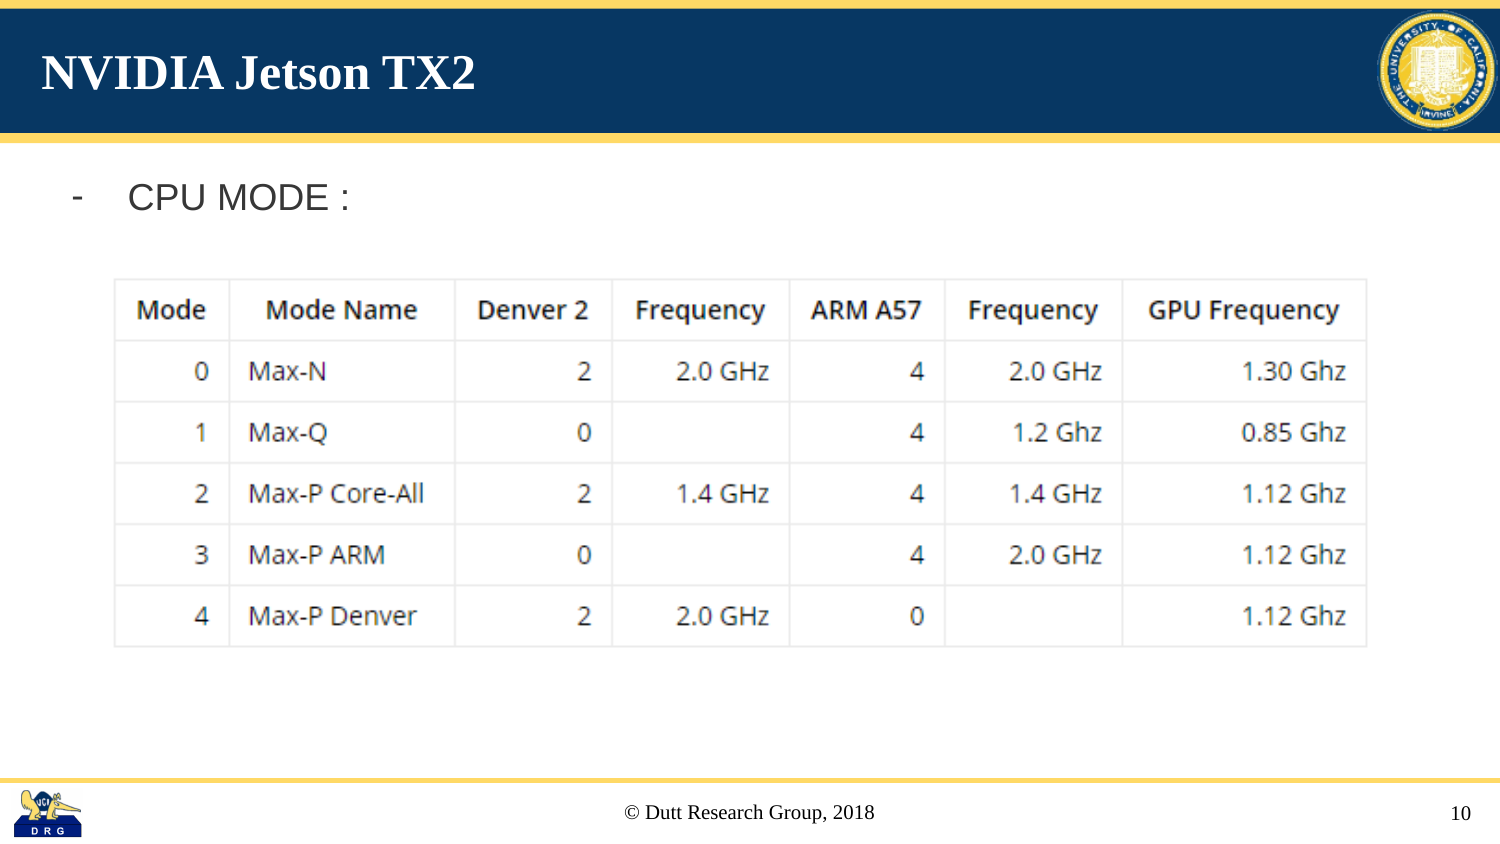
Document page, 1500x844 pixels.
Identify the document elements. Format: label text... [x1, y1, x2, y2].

title NVIDIA Jetson TX2 [26, 2, 1390, 137]
slide_number 10 [1396, 787, 1487, 838]
picture [11, 788, 83, 839]
picture [1390, 10, 1498, 131]
list CPU MODE : [37, 158, 1463, 765]
picture [105, 264, 1390, 659]
